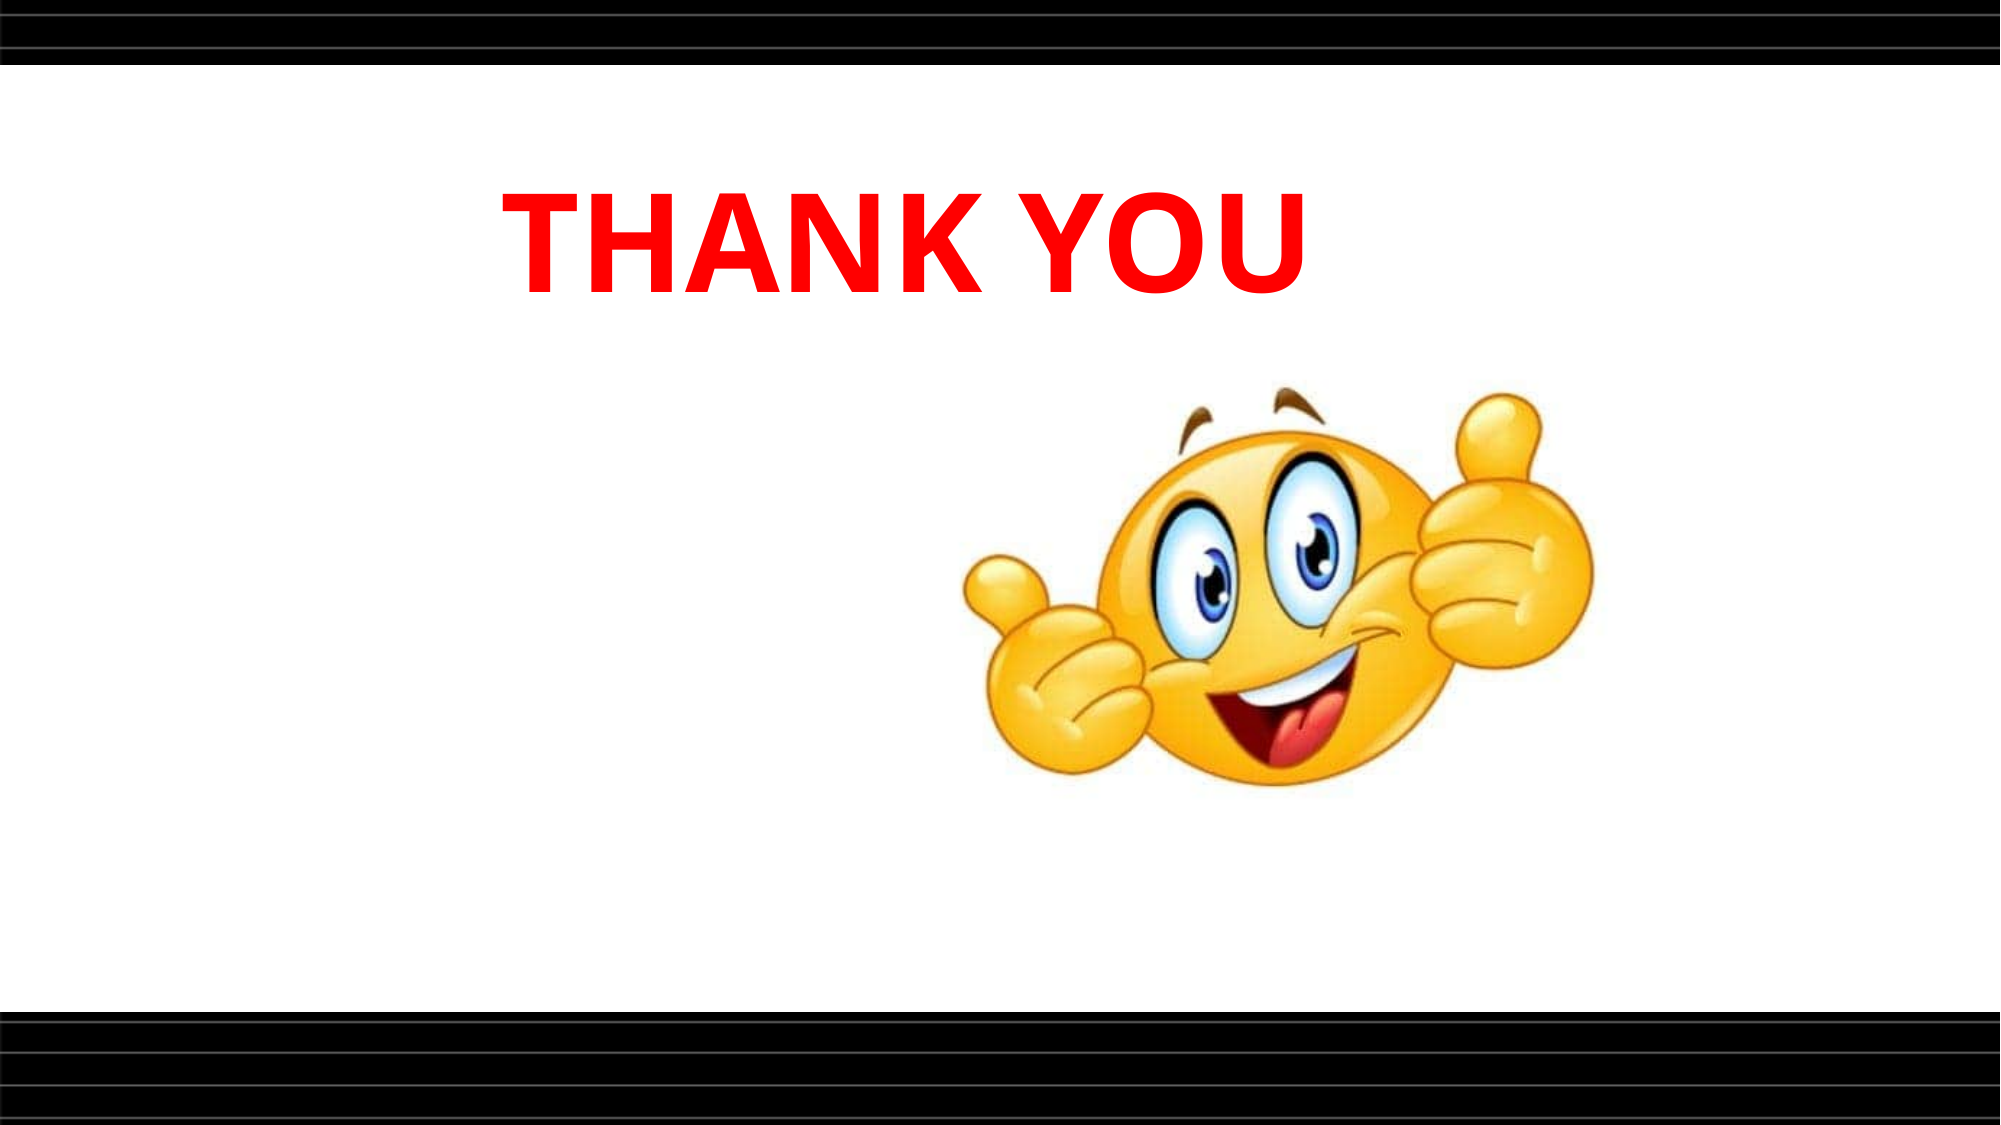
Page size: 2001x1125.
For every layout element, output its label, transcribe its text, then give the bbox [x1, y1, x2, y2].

picture [843, 357, 1713, 814]
picture [0, 0, 2000, 65]
text_box THANK YOU [56, 30, 1782, 466]
picture [0, 1012, 2000, 1125]
